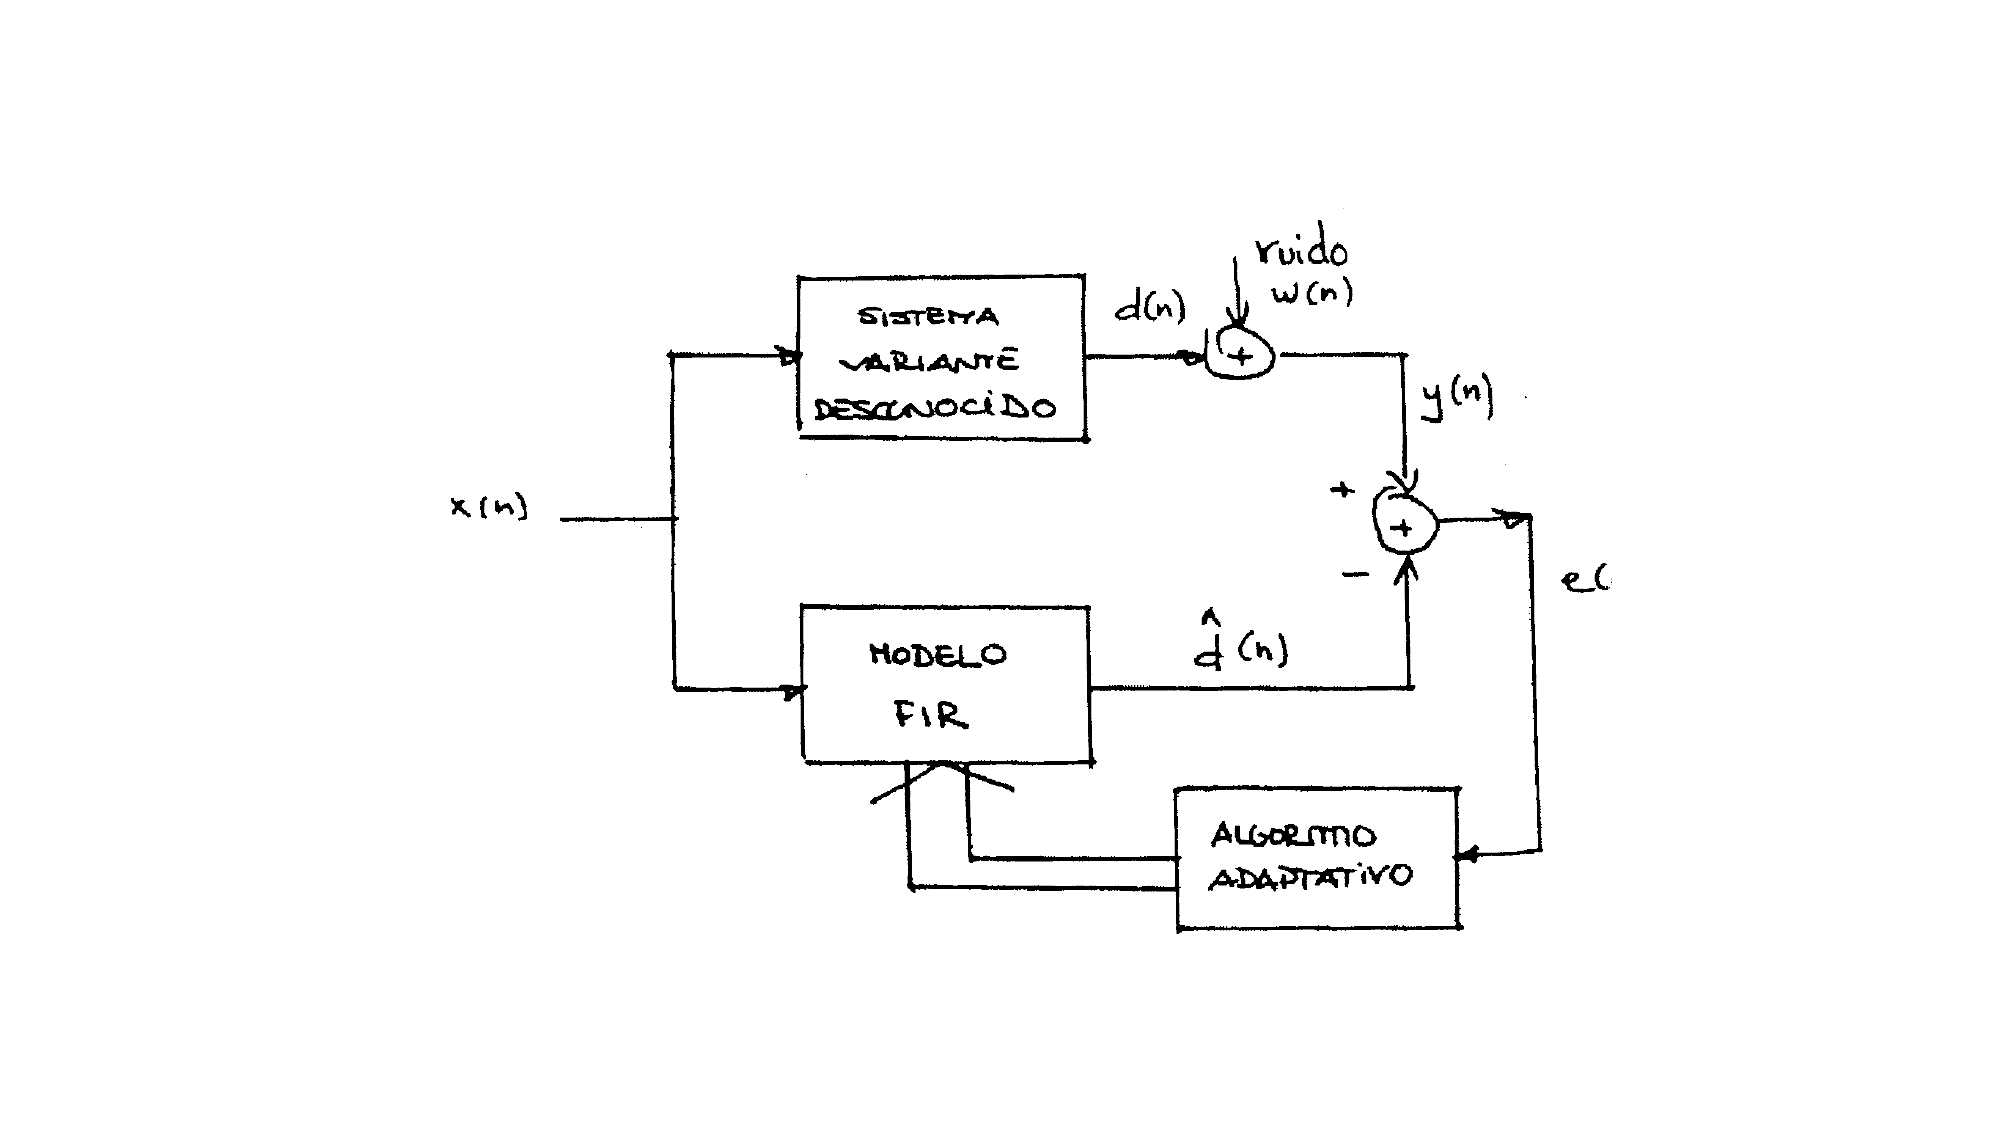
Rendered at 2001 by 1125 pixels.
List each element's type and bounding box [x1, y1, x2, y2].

picture [446, 195, 1633, 963]
